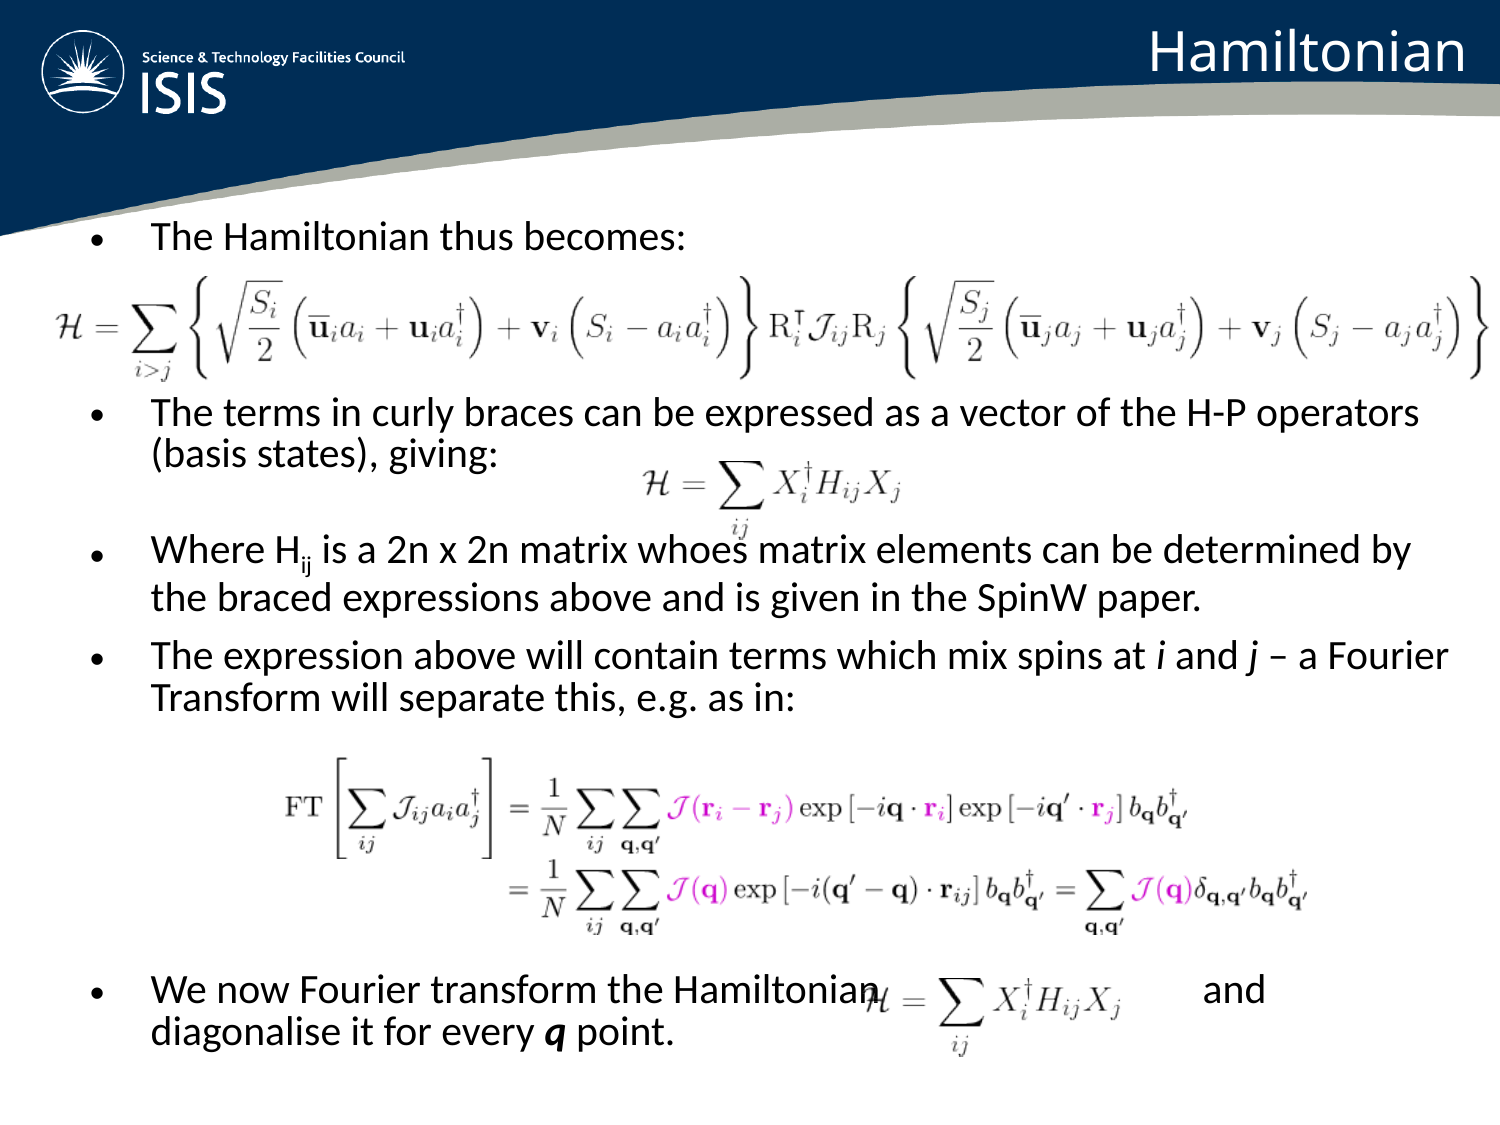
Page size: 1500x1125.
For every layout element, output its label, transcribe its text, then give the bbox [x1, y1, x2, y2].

text_box Hamiltonian [442, 3, 1483, 96]
text_box The Hamiltonian thus becomes: The terms in curly braces can be expressed as a vector of the H-P operators (basis states), giving: Where Hij is a 2n x 2n matrix whoes matrix elements can be determined by the braced expressions above and is given in the SpinW paper. The expression above will contain terms which mix spins at i and j – a Fourier Transform will separate this, e.g. as in: We now Fourier transform the Hamiltonian and diagonalise it for every q point. [75, 212, 1469, 276]
picture [862, 978, 1122, 1057]
picture [0, 0, 1500, 382]
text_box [284, 757, 1307, 935]
text_box The Hamiltonian thus becomes: The terms in curly braces can be expressed as a vector of the H-P operators (basis states), giving: Where Hij is a 2n x 2n matrix whoes matrix elements can be determined by the braced expressions above and is given in the SpinW paper. The expression above will contain terms which mix spins at i and j – a Fourier Transform will separate this, e.g. as in: We now Fourier transform the Hamiltonian and diagonalise it for every q point. [75, 382, 1469, 1090]
picture [642, 461, 902, 541]
